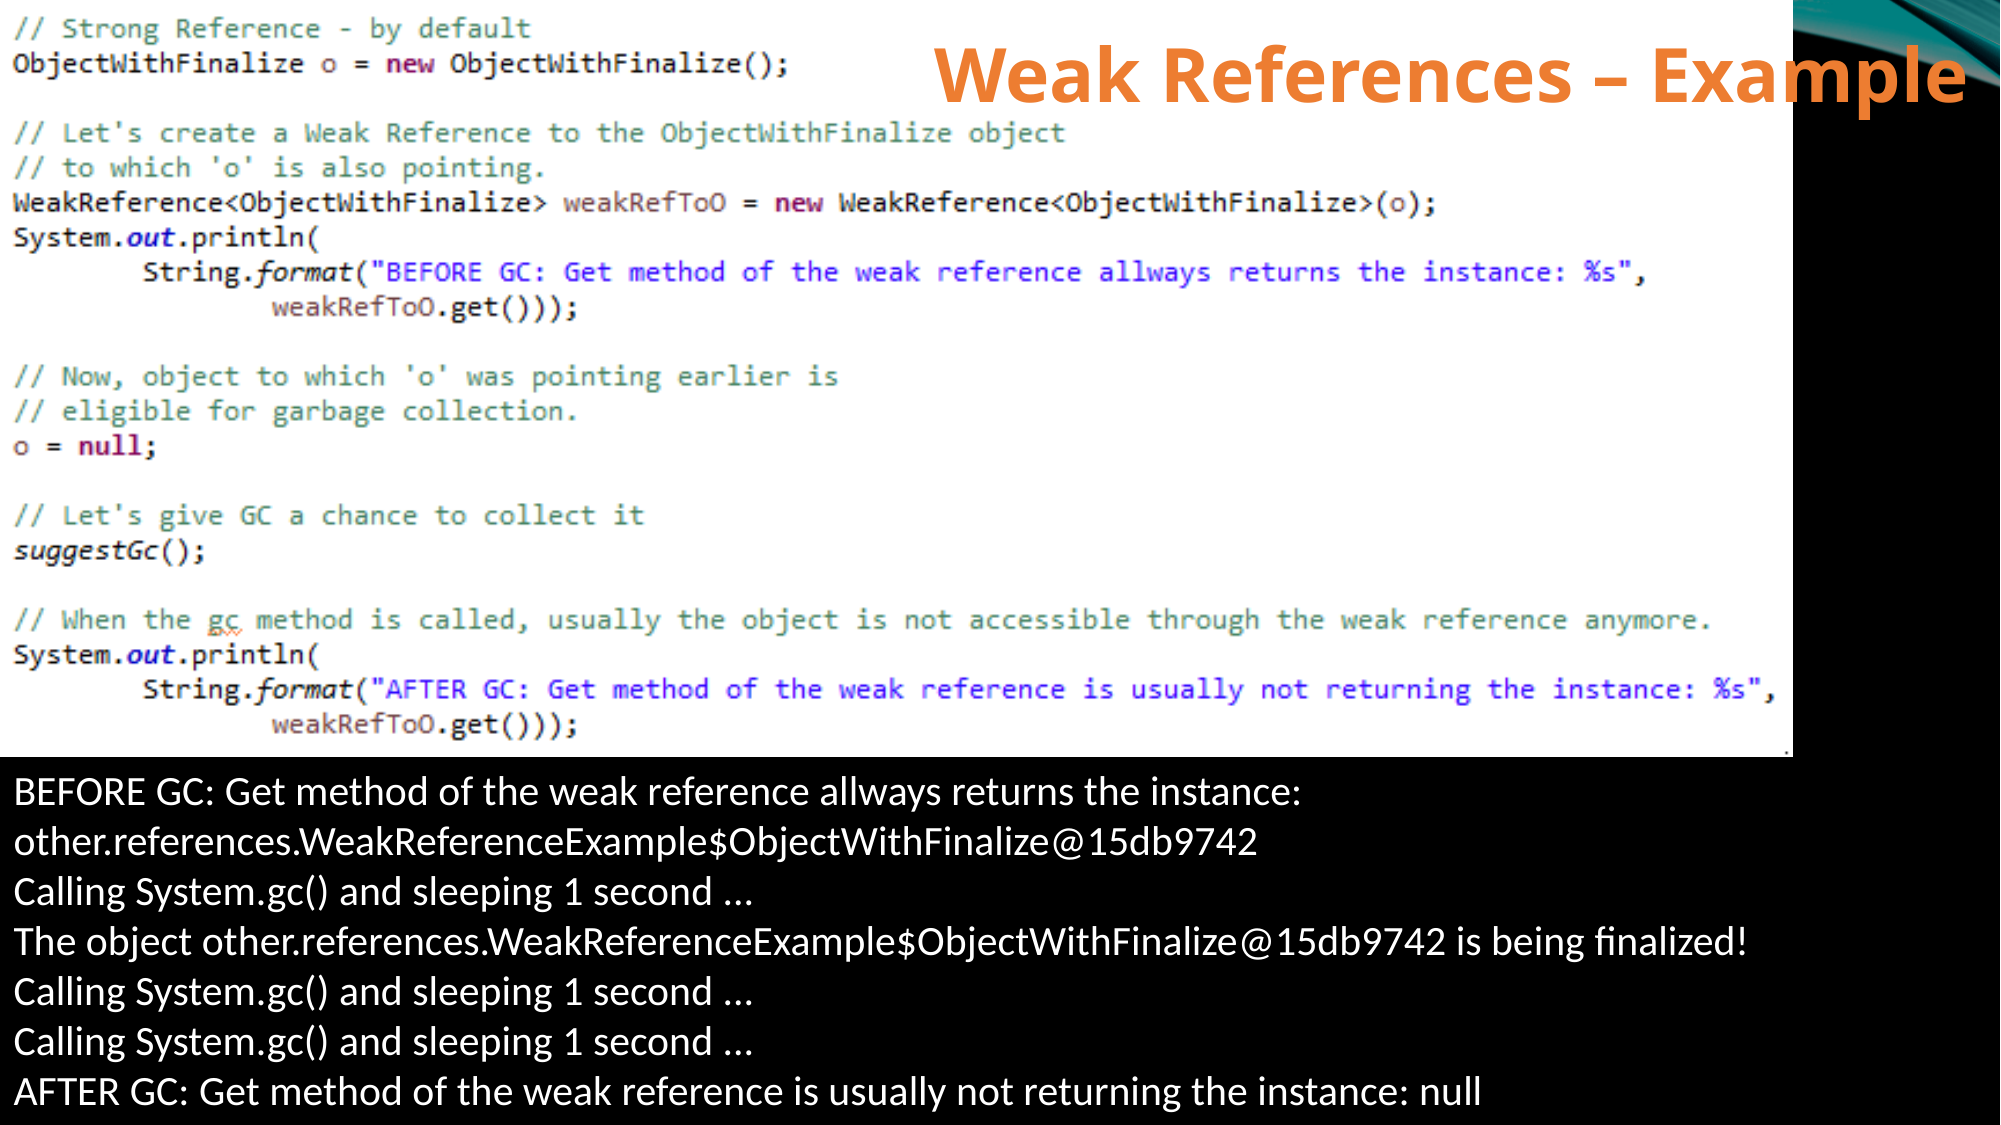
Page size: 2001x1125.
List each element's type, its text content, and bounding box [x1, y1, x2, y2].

text_box BEFORE GC: Get method of the weak reference allways returns the instance: other.references.WeakReferenceExample$ObjectWithFinalize@15db9742 Calling System.gc() and sleeping 1 second ... The object other.references.WeakReferenceExample$ObjectWithFinalize@15db9742 is being finalized! Calling System.gc() and sleeping 1 second ... Calling System.gc() and sleeping 1 second ... AFTER GC: Get method of the weak reference is usually not returning the instance: null [0, 756, 1968, 1122]
text_box Weak References – Example [1793, 0, 1985, 157]
picture [0, 0, 1793, 757]
